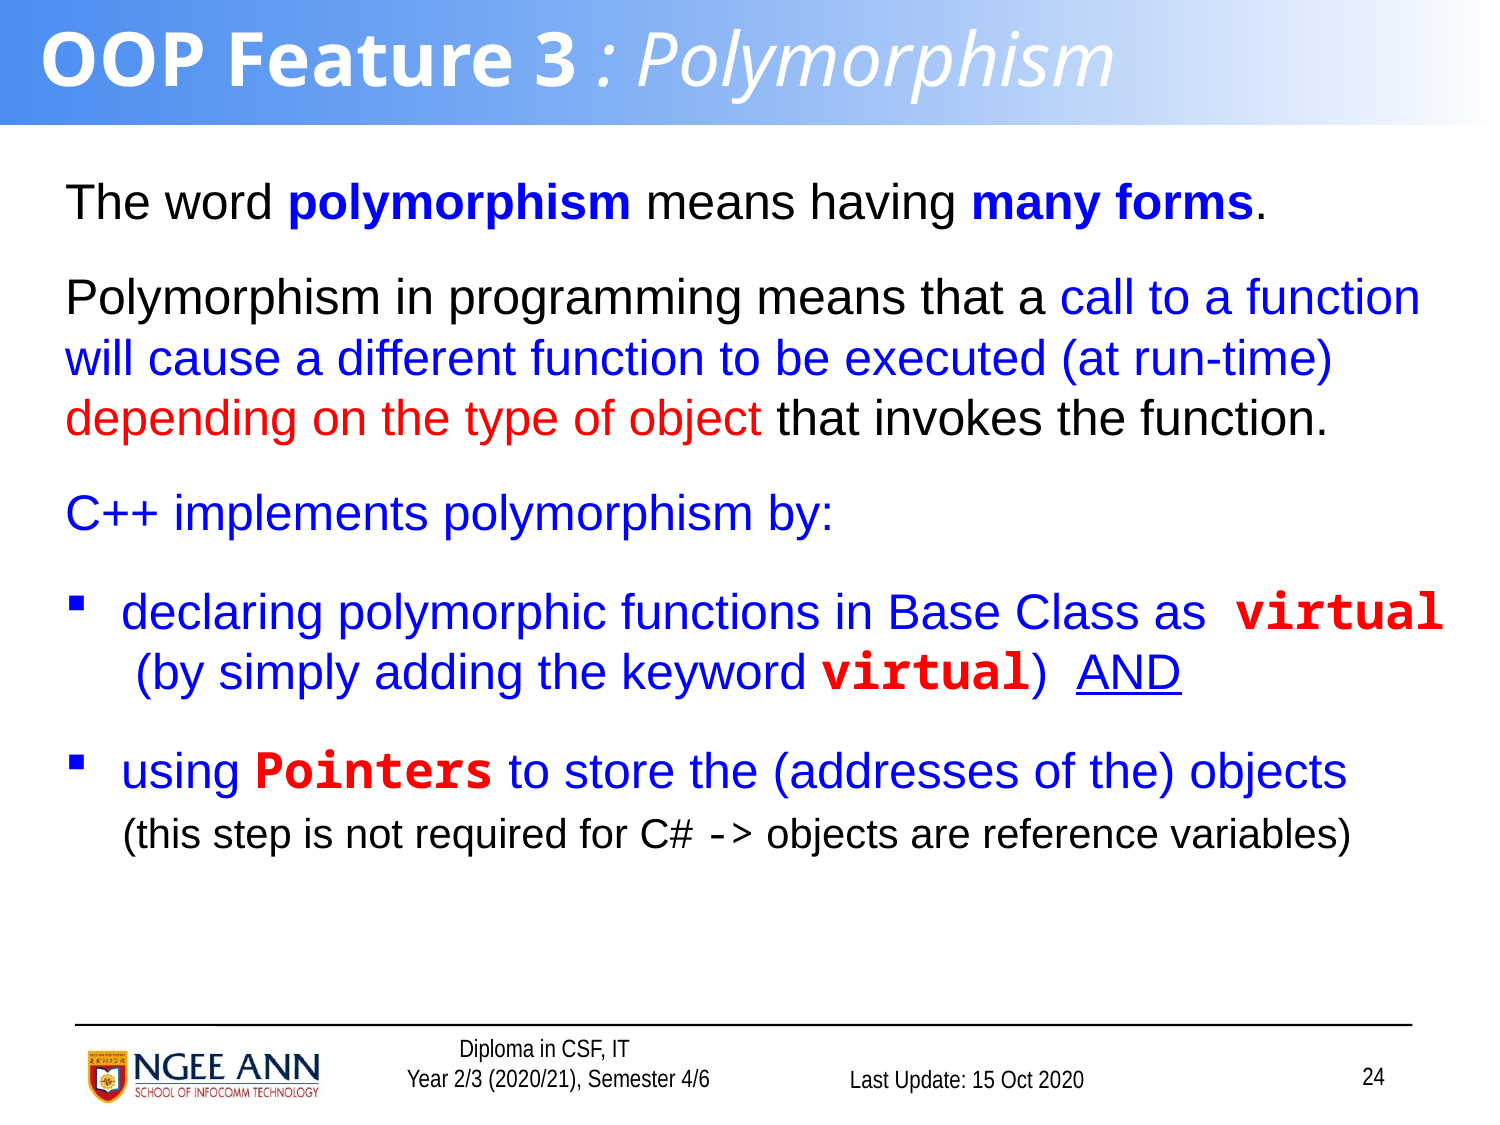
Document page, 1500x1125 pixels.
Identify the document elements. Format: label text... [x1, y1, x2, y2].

list The word polymorphism means having many forms. Polymorphism in programming means that a call to a function will cause a different function to be executed (at run-time) depending on the type of object that invokes the function. C++ implements polymorphism by: declaring polymorphic functions in Base Class as virtual (by simply adding the keyword virtual) AND using Pointers to store the (addresses of the) objects (this step is not required for C# -> objects are reference variables) [50, 162, 1463, 988]
title OOP Feature 3 : Polymorphism [23, 0, 1500, 115]
picture [62, 1028, 344, 1125]
